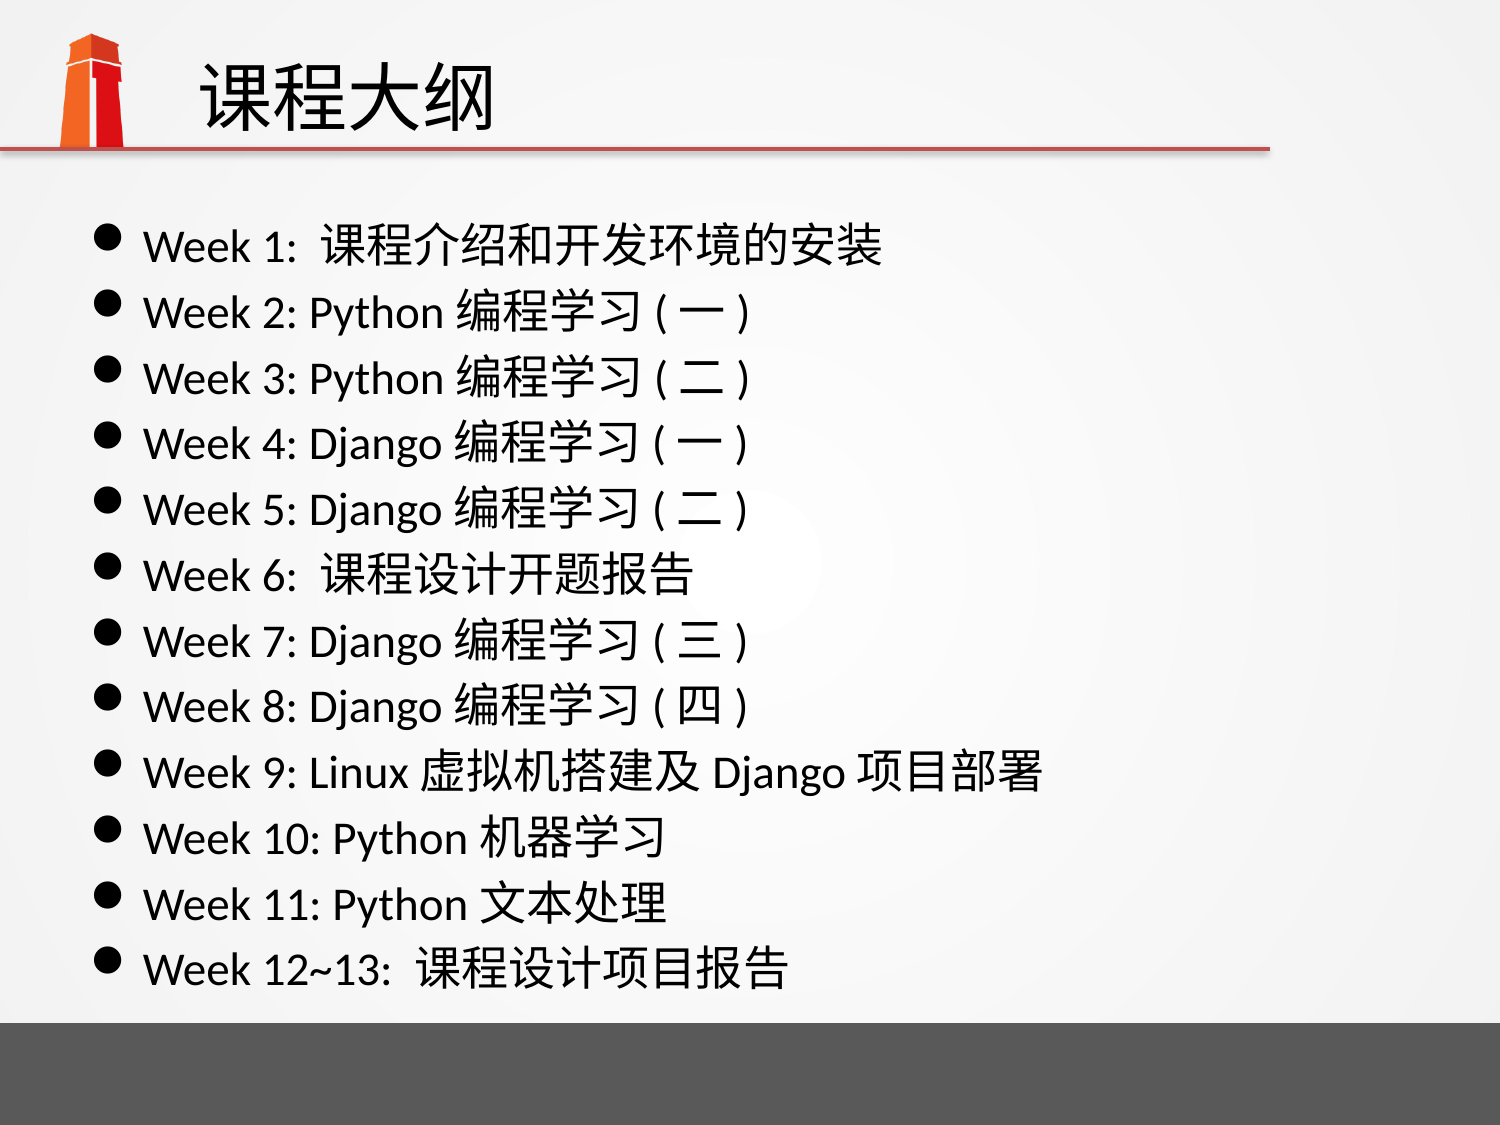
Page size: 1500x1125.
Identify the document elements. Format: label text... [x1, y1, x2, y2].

list Week 1: 课程介绍和开发环境的安装 Week 2: Python编程学习(一) Week 3: Python编程学习(二) Week 4: Django编程学习(一) Week 5: Django编程学习(二) Week 6: 课程设计开题报告 Week 7: Django编程学习(三) Week 8: Django编程学习(四) Week 9: Linux虚拟机搭建及Django项目部署 Week 10: Python机器学习 Week 11: Python文本处理 Week 12~13: 课程设计项目报告 [75, 208, 1425, 1005]
picture [16, 11, 166, 147]
title 课程大纲 [183, 42, 1270, 149]
